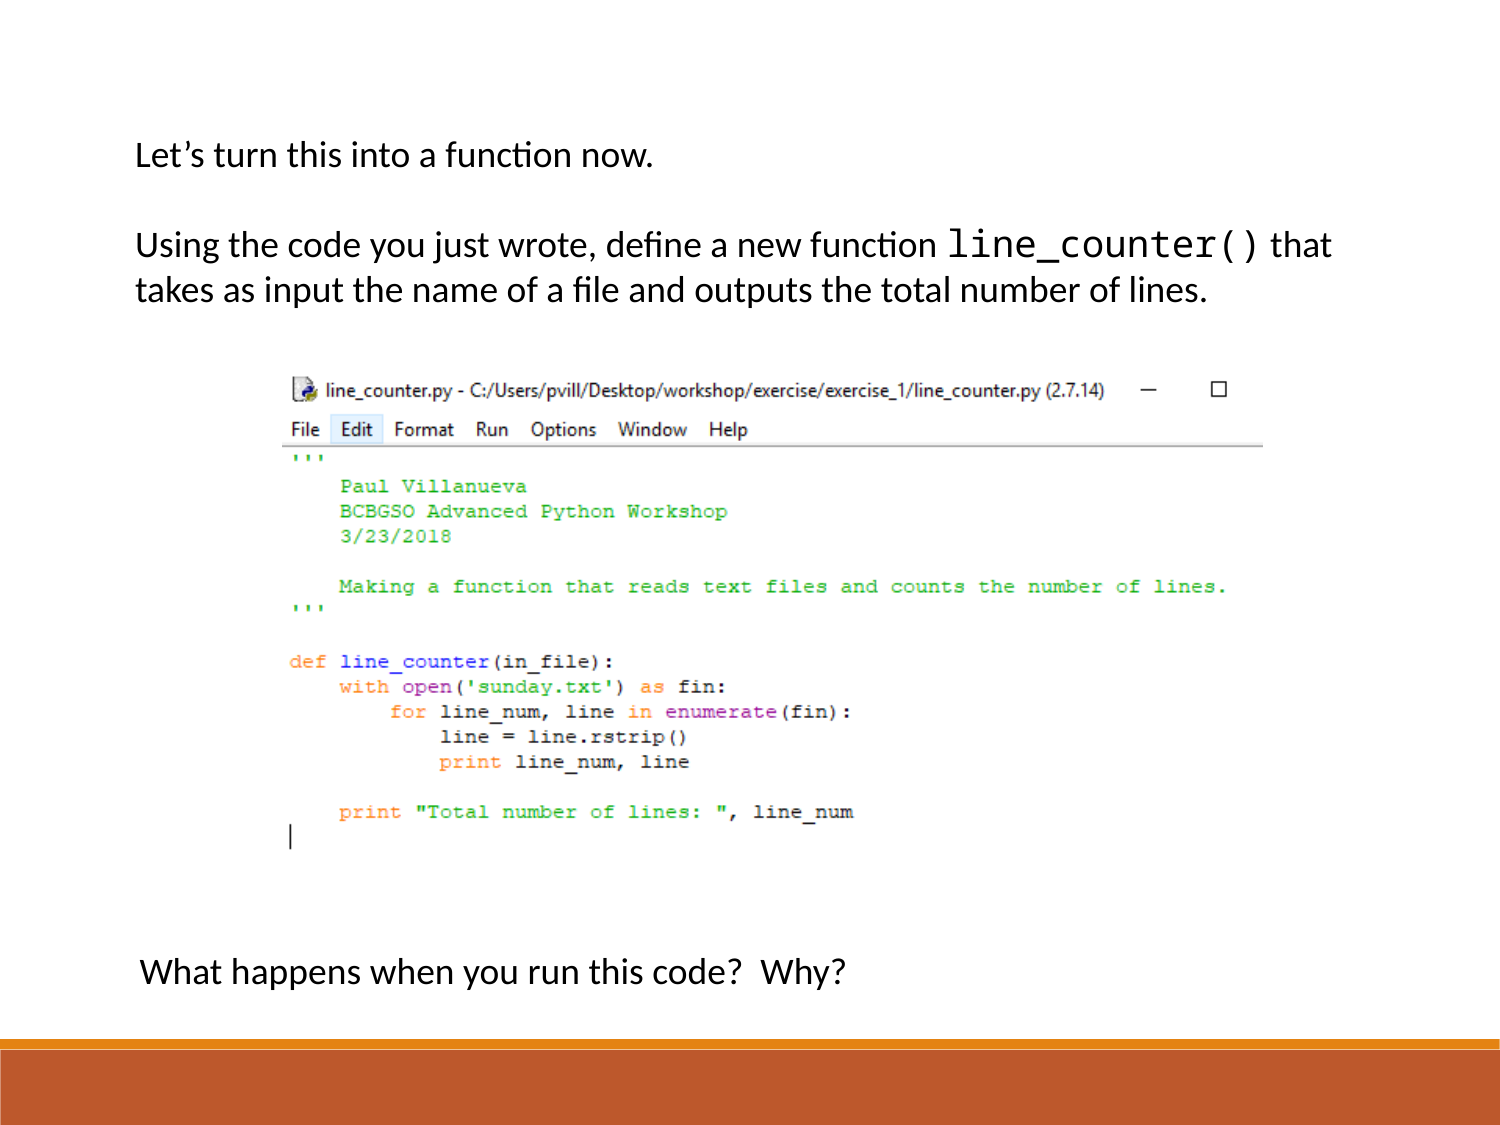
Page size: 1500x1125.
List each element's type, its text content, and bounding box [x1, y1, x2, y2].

text_box What happens when you run this code? Why? [124, 939, 864, 1045]
text_box Let’s turn this into a function now. Using the code you just wrote, define a new function line_counter() that takes as input the name of a file and outputs the total number of lines. [120, 122, 1425, 318]
picture [282, 368, 1264, 888]
